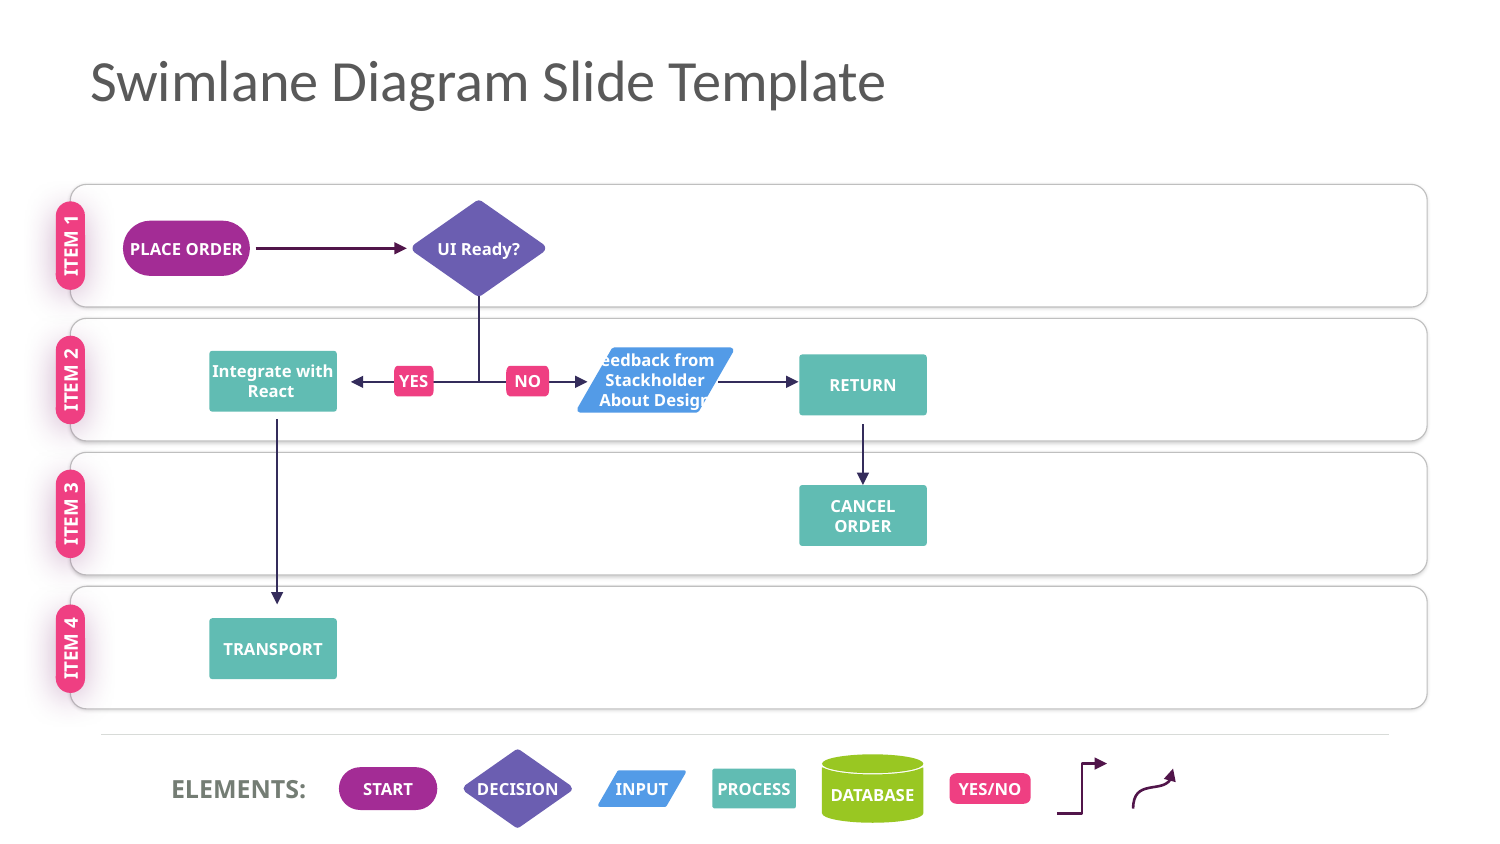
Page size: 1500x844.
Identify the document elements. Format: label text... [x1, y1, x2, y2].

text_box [1056, 763, 1108, 814]
text_box PLACE ORDER [122, 220, 250, 276]
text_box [1132, 768, 1174, 809]
text_box START [338, 767, 438, 811]
text_box [282, 452, 1428, 575]
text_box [821, 754, 924, 824]
text_box YES [394, 365, 434, 381]
text_box YES [394, 390, 434, 397]
text_box PROCESS [712, 768, 796, 809]
text_box YES/NO [949, 773, 1031, 804]
text_box Integrate with React [209, 350, 337, 412]
text_box ELEMENTS: [171, 774, 327, 805]
text_box NO [506, 365, 550, 381]
text_box ITEM 3 [53, 467, 88, 561]
text_box RETURN [799, 354, 927, 416]
text_box ITEM 4 [53, 602, 88, 696]
text_box TRANSPORT [209, 618, 337, 680]
text_box CANCEL ORDER [799, 485, 927, 546]
text_box DECISION [463, 749, 572, 828]
text_box [71, 318, 1428, 441]
text_box [70, 586, 1428, 709]
text_box ITEM 1 [53, 199, 88, 292]
text_box ITEM 2 [53, 333, 88, 427]
text_box INPUT [598, 770, 686, 807]
text_box NO [506, 390, 550, 397]
text_box [71, 184, 1428, 308]
text_box [72, 452, 272, 575]
text_box Feedback from Stackholder About Design [577, 347, 734, 413]
title Swimlane Diagram Slide Template [75, 33, 1425, 122]
text_box UI Ready? [412, 200, 546, 297]
